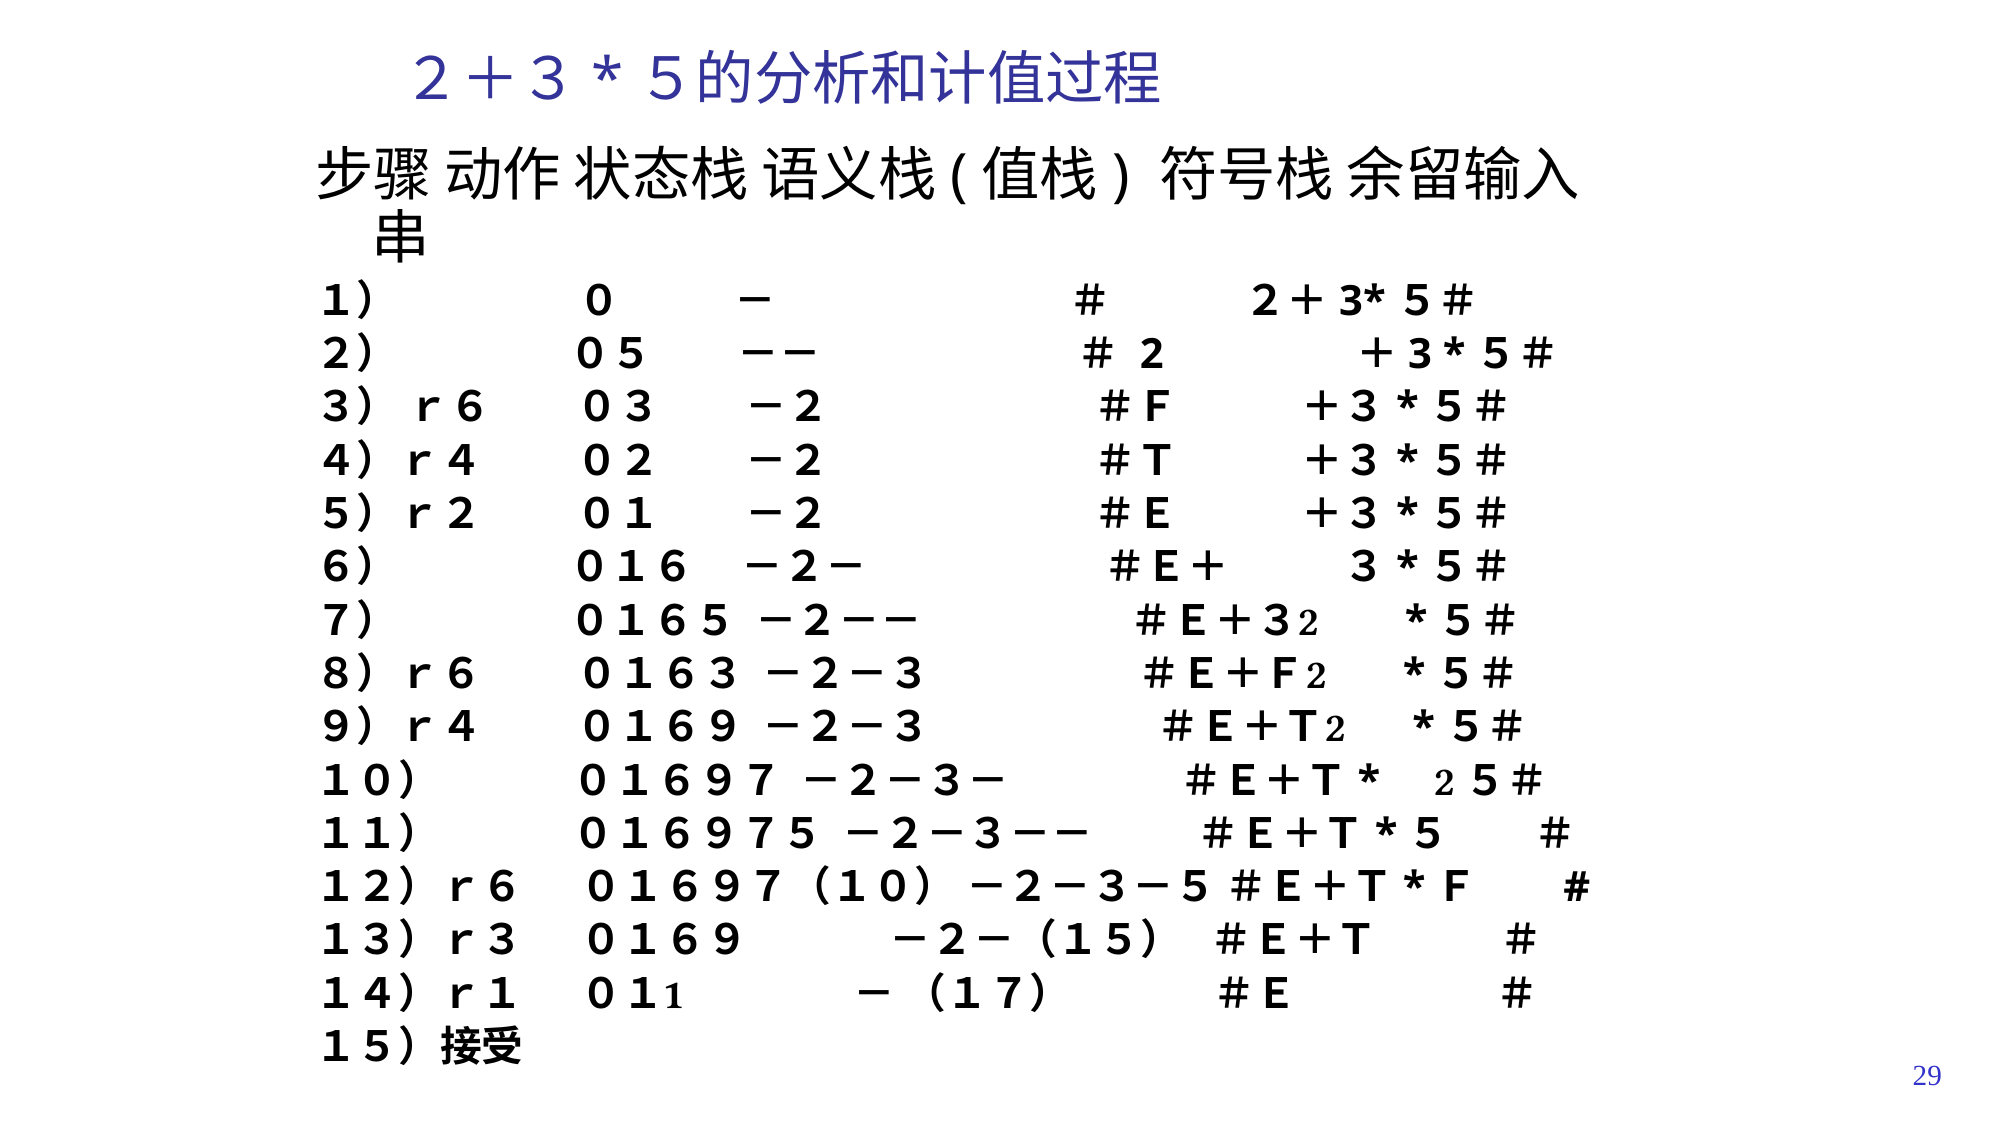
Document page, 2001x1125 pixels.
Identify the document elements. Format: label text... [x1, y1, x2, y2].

title ２＋３*５的分析和计值过程 [324, 50, 1600, 126]
list 步骤 动作 状态栈 语义栈(值栈) 符号栈 余留输入串 １） ０ － ＃ ２＋3*５＃ ２） ０５ －－ ＃ 2 ＋3 *５＃ ３） ｒ６ ０３ －２ ＃Ｆ ＋３*５＃ ４）ｒ４ ０２ －２ ＃Ｔ ＋３*５＃ ５）ｒ２ ０１ －２ ＃Ｅ ＋３*５＃ ６） ０１６ －２－ ＃Ｅ＋ ３*５＃ ７） ０１６５ －２－－ ＃Ｅ＋３ *５＃ ８）ｒ６ ０１６３ －２－３ ＃Ｅ＋Ｆ *５＃ ９）ｒ４ ０１６９ －２－３ ＃Ｅ＋Ｔ *５＃ １０） ０１６９７ －２－３－ ＃Ｅ＋Ｔ* ５＃ １１） ０１６９７５ －２－３－－ ＃Ｅ＋Ｔ*５ ＃ １２）ｒ６ ０１６９７（１０） －２－３－５ ＃Ｅ＋Ｔ*Ｆ # １３）ｒ３ ０１６９ －２－（１５） ＃Ｅ＋Ｔ ＃ １４）ｒ１ ０１ － （１７） ＃Ｅ ＃ １５）接受 [300, 137, 1638, 1075]
slide_number 29 [1540, 1023, 1958, 1100]
